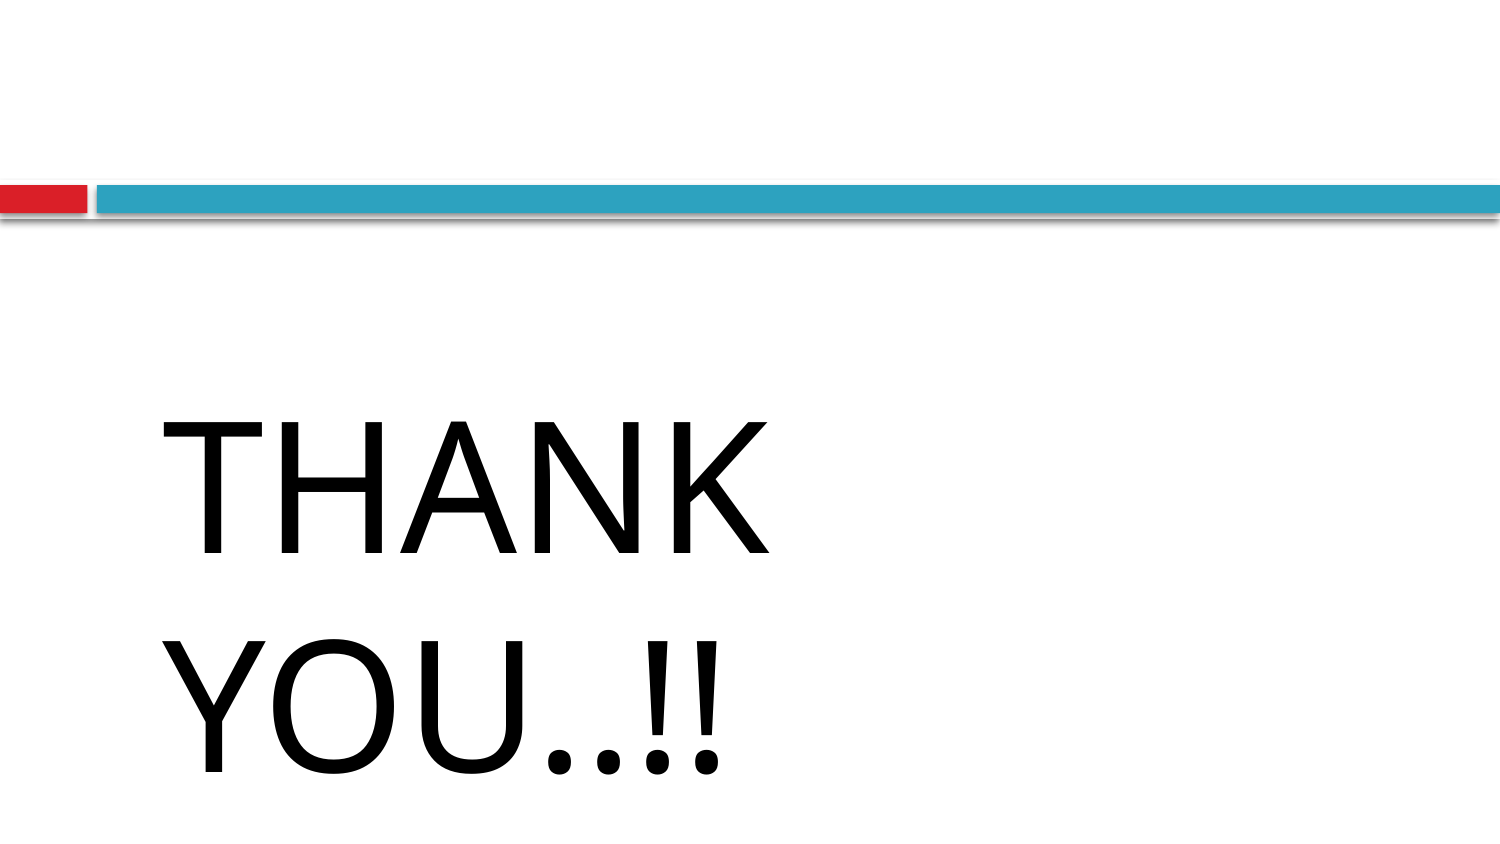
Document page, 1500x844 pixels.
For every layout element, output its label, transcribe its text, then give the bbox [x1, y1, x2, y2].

list THANK YOU..!! [147, 362, 1353, 844]
